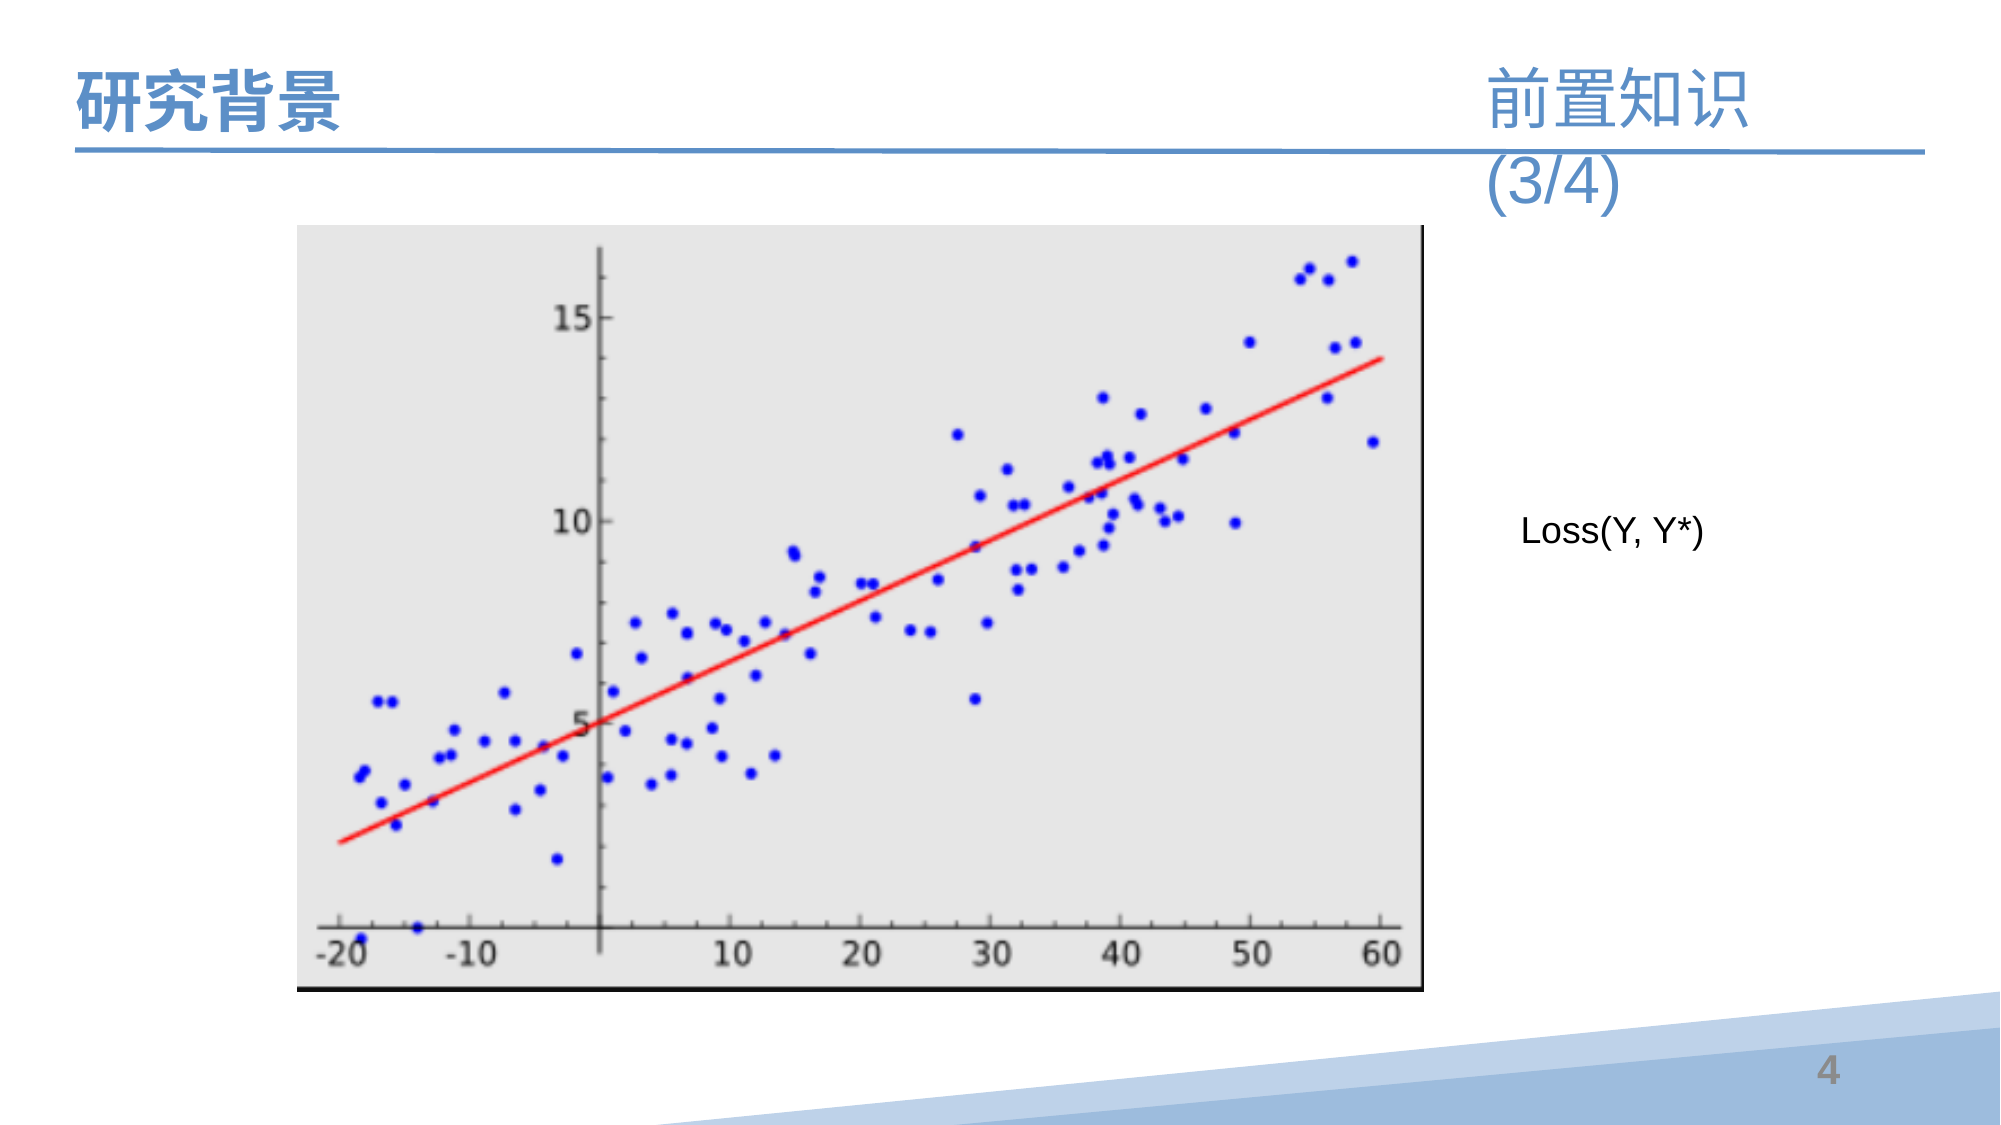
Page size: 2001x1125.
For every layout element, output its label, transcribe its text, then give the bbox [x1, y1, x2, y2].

text_box 前置知识(3/4) [1470, 153, 1902, 225]
text_box 研究背景 [74, 50, 366, 149]
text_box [656, 991, 2000, 1125]
picture [297, 225, 1424, 992]
text_box 前置知识(3/4) [1470, 49, 1902, 149]
text_box Loss(Y, Y*) [1505, 499, 2000, 559]
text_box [74, 149, 1925, 153]
